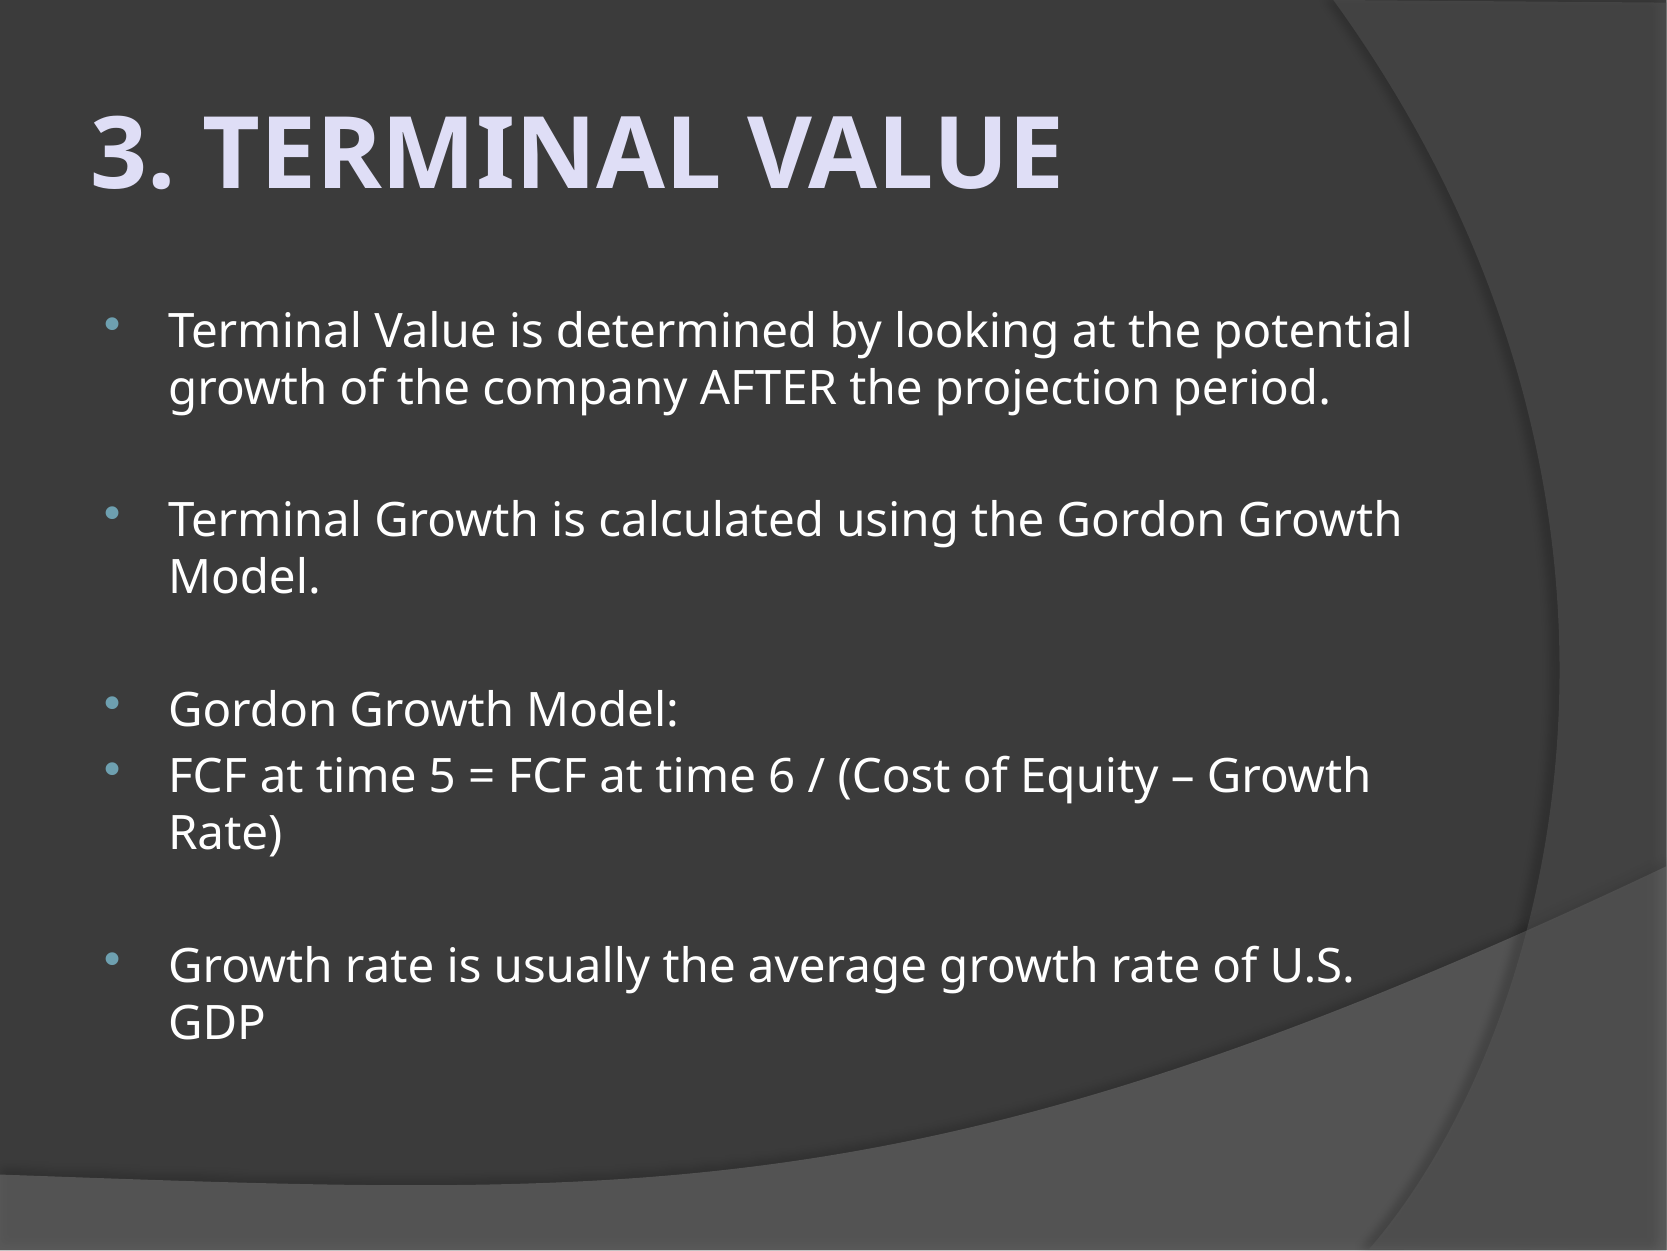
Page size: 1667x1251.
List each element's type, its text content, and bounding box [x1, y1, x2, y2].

text_box 3. Terminal Value [90, 58, 1577, 250]
list Terminal Value is determined by looking at the potential growth of the company AFTER the projection period. Terminal Growth is calculated using the Gordon Growth Model. Gordon Growth Model: FCF at time 5 = FCF at time 6 / (Cost of Equity – Growth Rate) Growth rate is usually the average growth rate of U.S. GDP [83, 291, 1445, 1117]
